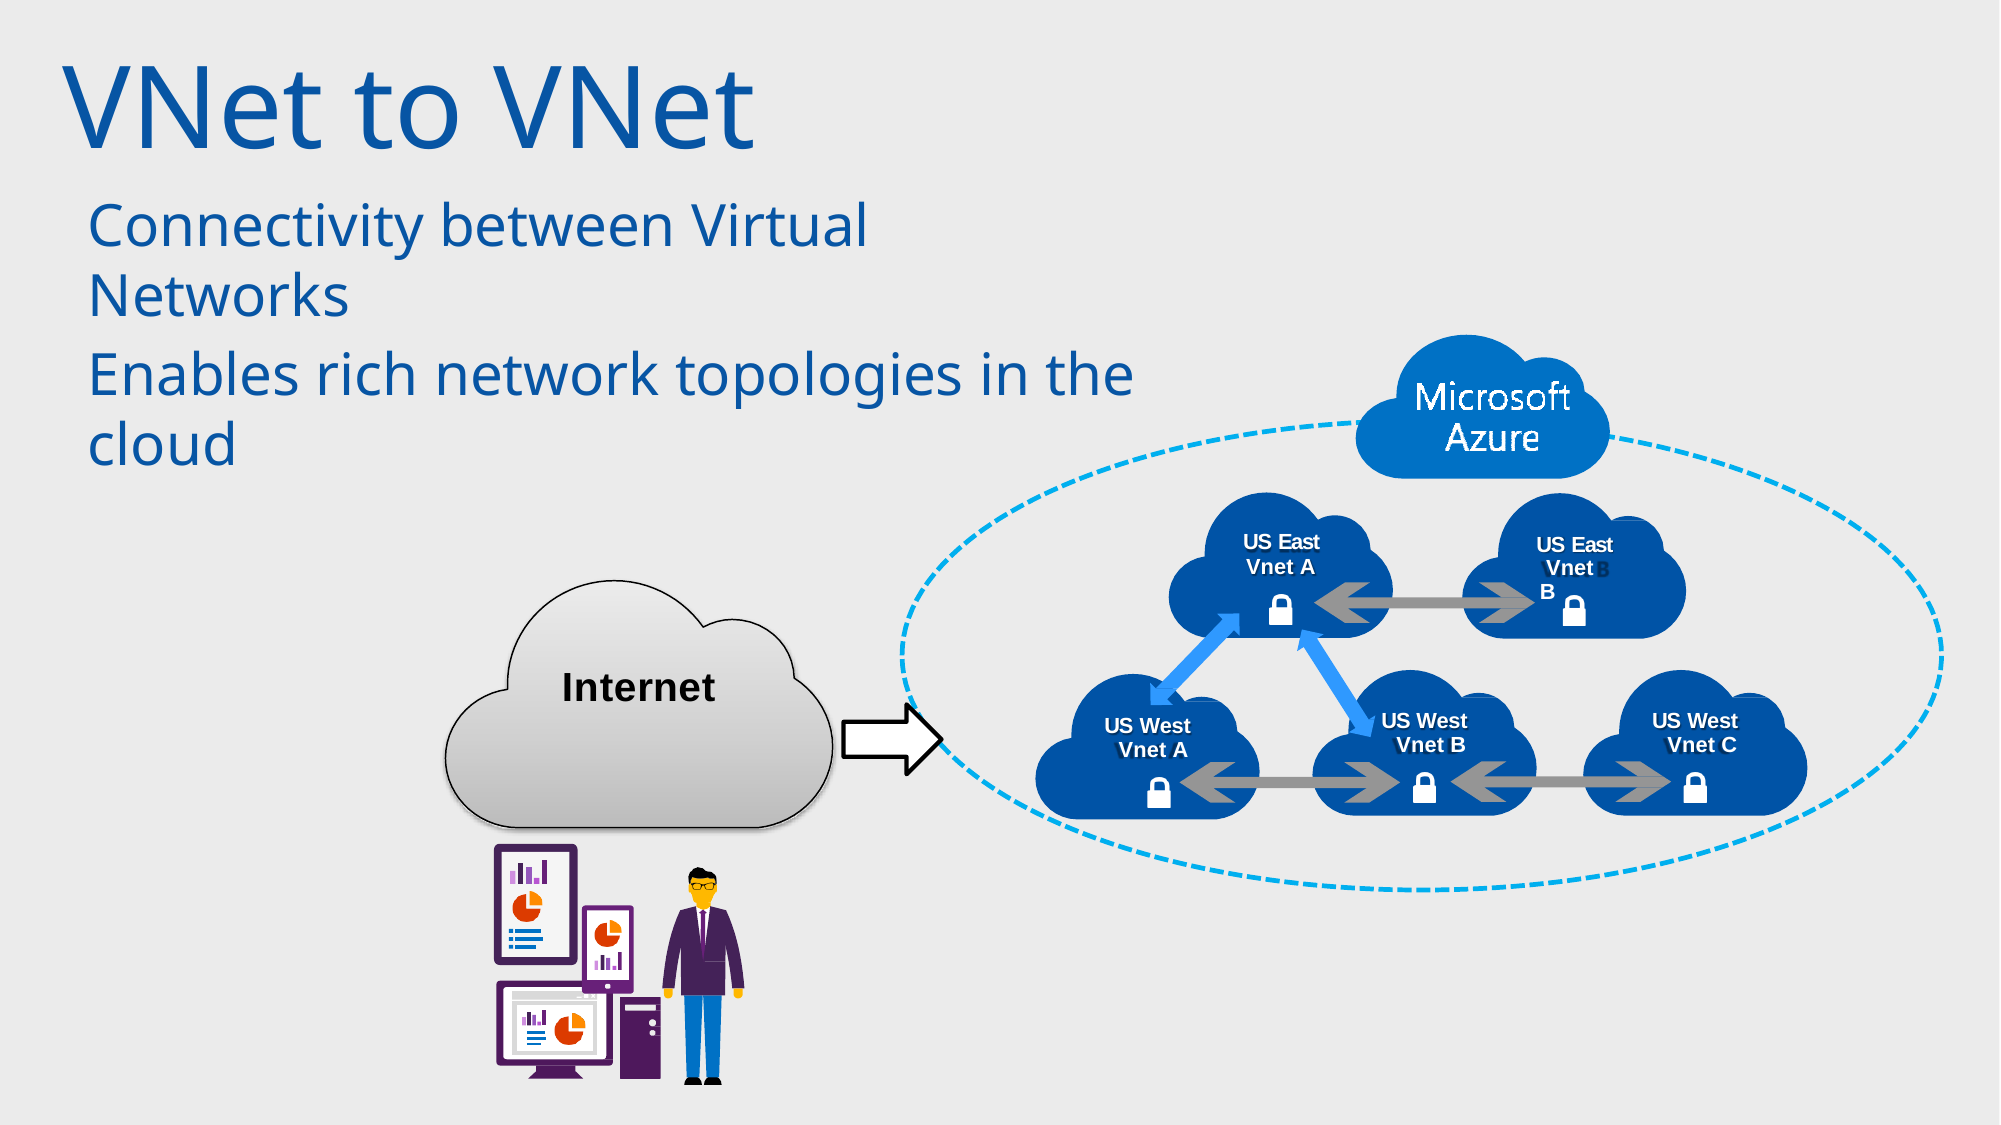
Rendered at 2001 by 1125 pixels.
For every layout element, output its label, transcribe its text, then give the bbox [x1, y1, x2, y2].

text_box [527, 1012, 531, 1026]
text_box [445, 767, 508, 828]
text_box [512, 991, 598, 1000]
text_box [684, 1078, 702, 1085]
text_box [532, 1014, 536, 1026]
text_box [1445, 423, 1539, 451]
text_box [445, 580, 605, 749]
text_box [504, 987, 606, 1059]
text_box [703, 996, 722, 1078]
text_box [620, 997, 661, 1079]
text_box [1147, 777, 1171, 808]
text_box [1269, 594, 1293, 625]
text_box [1168, 691, 1260, 776]
text_box [501, 851, 570, 957]
text_box [684, 996, 703, 1078]
text_box [510, 870, 516, 884]
text_box [1035, 673, 1257, 820]
text_box [1098, 727, 1152, 779]
text_box [623, 580, 833, 736]
text_box [1228, 521, 1335, 573]
text_box [493, 843, 578, 966]
text_box [763, 757, 833, 828]
text_box [680, 906, 726, 996]
title VNet to VNet Connectivity between Virtual Networks [60, 0, 1014, 329]
text_box Internet [559, 658, 719, 710]
text_box Enables rich network topologies in the cloud [85, 335, 1142, 477]
text_box [662, 910, 680, 989]
text_box [688, 877, 717, 903]
text_box [587, 910, 629, 980]
text_box [1355, 334, 1610, 479]
text_box [688, 903, 717, 910]
text_box [688, 867, 717, 877]
text_box [496, 980, 613, 1079]
text_box [445, 580, 833, 828]
text_box [594, 952, 622, 970]
text_box [1152, 727, 1199, 779]
text_box [437, 576, 841, 839]
text_box [1297, 629, 1376, 738]
text_box [902, 422, 1942, 891]
text_box [512, 891, 543, 922]
text_box [698, 909, 707, 954]
text_box US West Vnet A [1102, 709, 1193, 762]
text_box [1168, 492, 1393, 638]
text_box [554, 1013, 586, 1045]
text_box [594, 920, 622, 947]
text_box [1231, 545, 1285, 596]
text_box US East Vnet A [1240, 526, 1321, 579]
text_box [1313, 582, 1535, 623]
text_box [1090, 704, 1207, 755]
text_box [581, 905, 634, 994]
text_box [1417, 381, 1570, 410]
text_box [1285, 545, 1332, 596]
text_box [703, 1078, 722, 1085]
text_box [1150, 613, 1240, 706]
text_box [533, 877, 540, 884]
text_box [663, 988, 673, 999]
text_box [843, 704, 942, 775]
text_box [726, 910, 745, 989]
text_box [733, 988, 743, 999]
text_box [1179, 762, 1401, 803]
